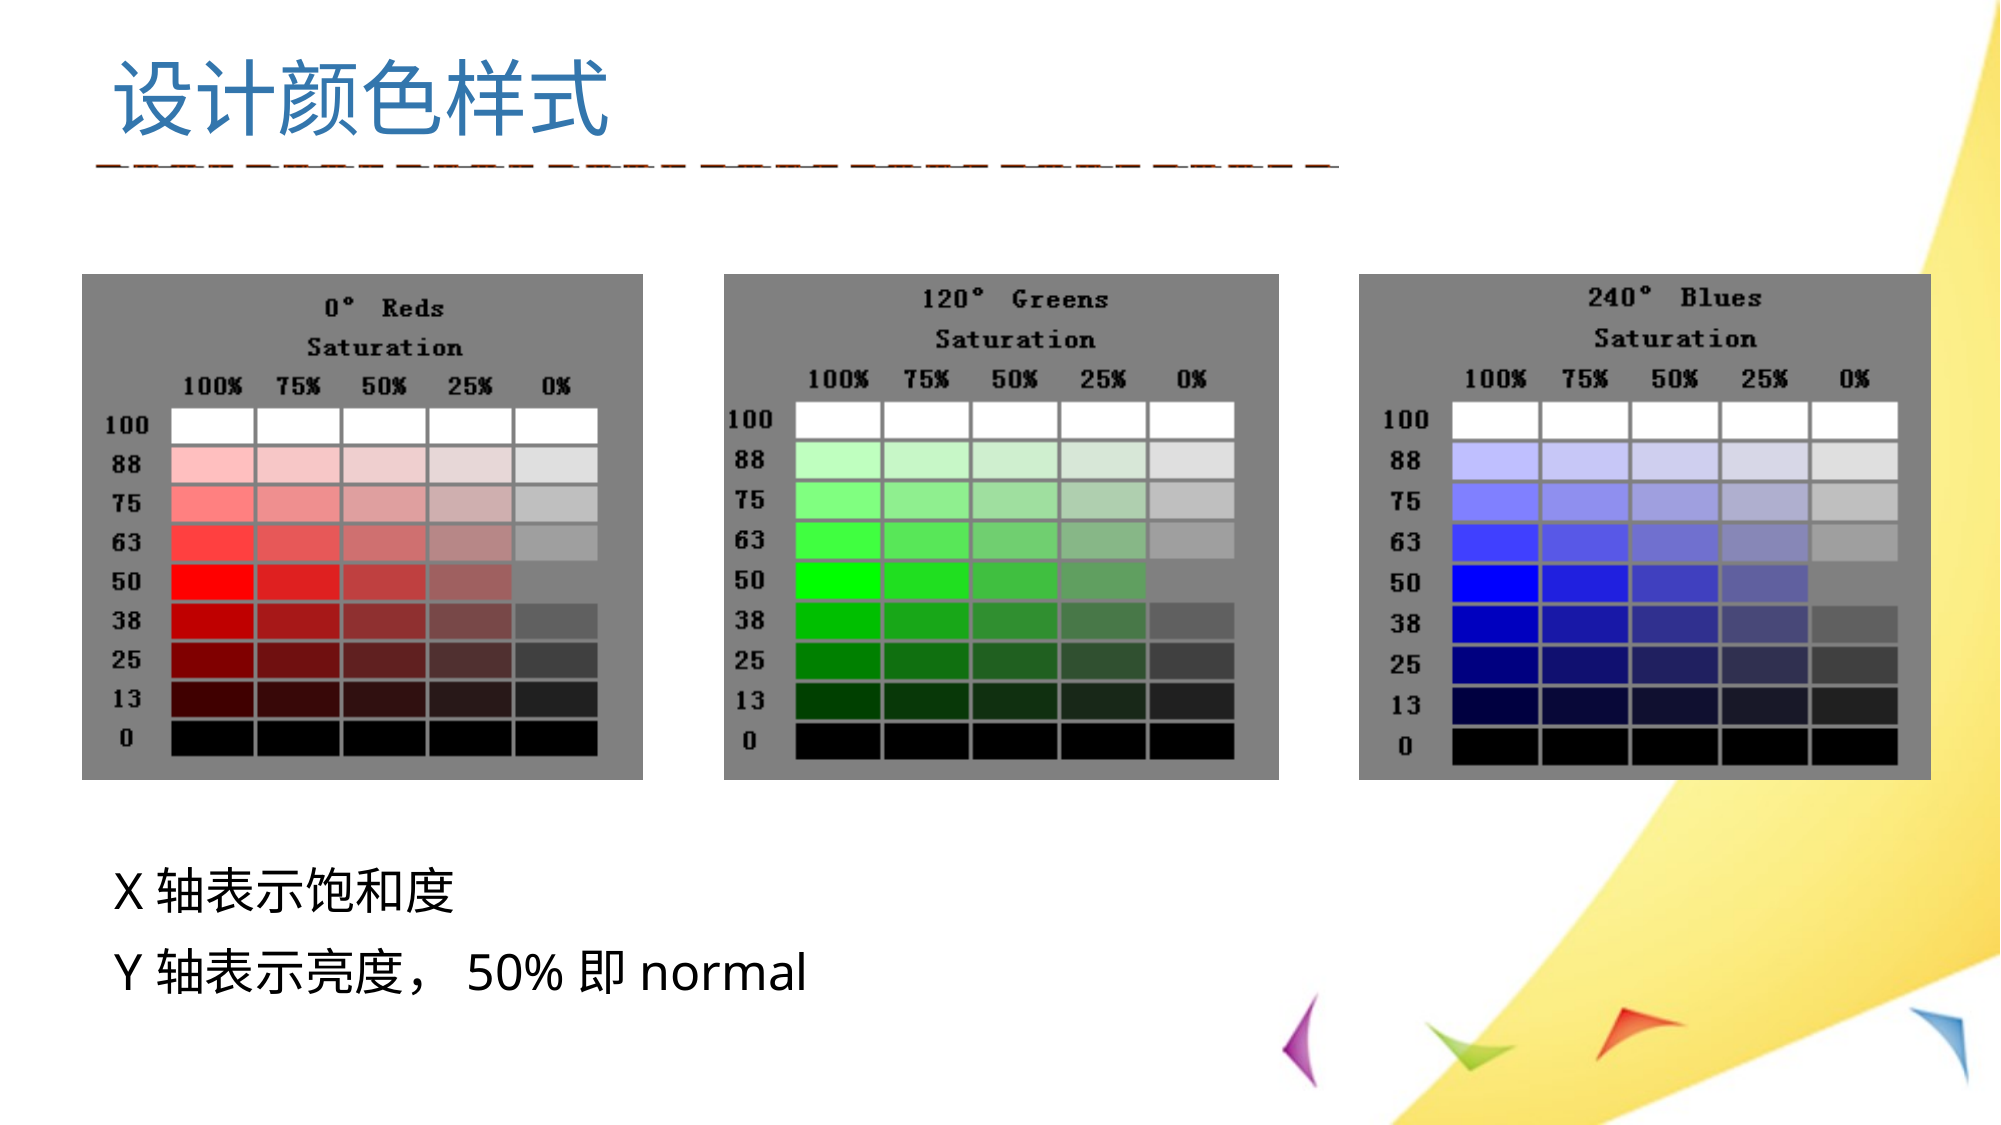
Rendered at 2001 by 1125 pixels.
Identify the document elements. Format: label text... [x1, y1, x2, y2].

picture [82, 274, 643, 780]
list 设计颜色样式 [96, 38, 1441, 141]
text_box X轴表示饱和度 Y轴表示亮度，50%即normal [99, 831, 1466, 1008]
picture [88, 0, 2000, 1125]
